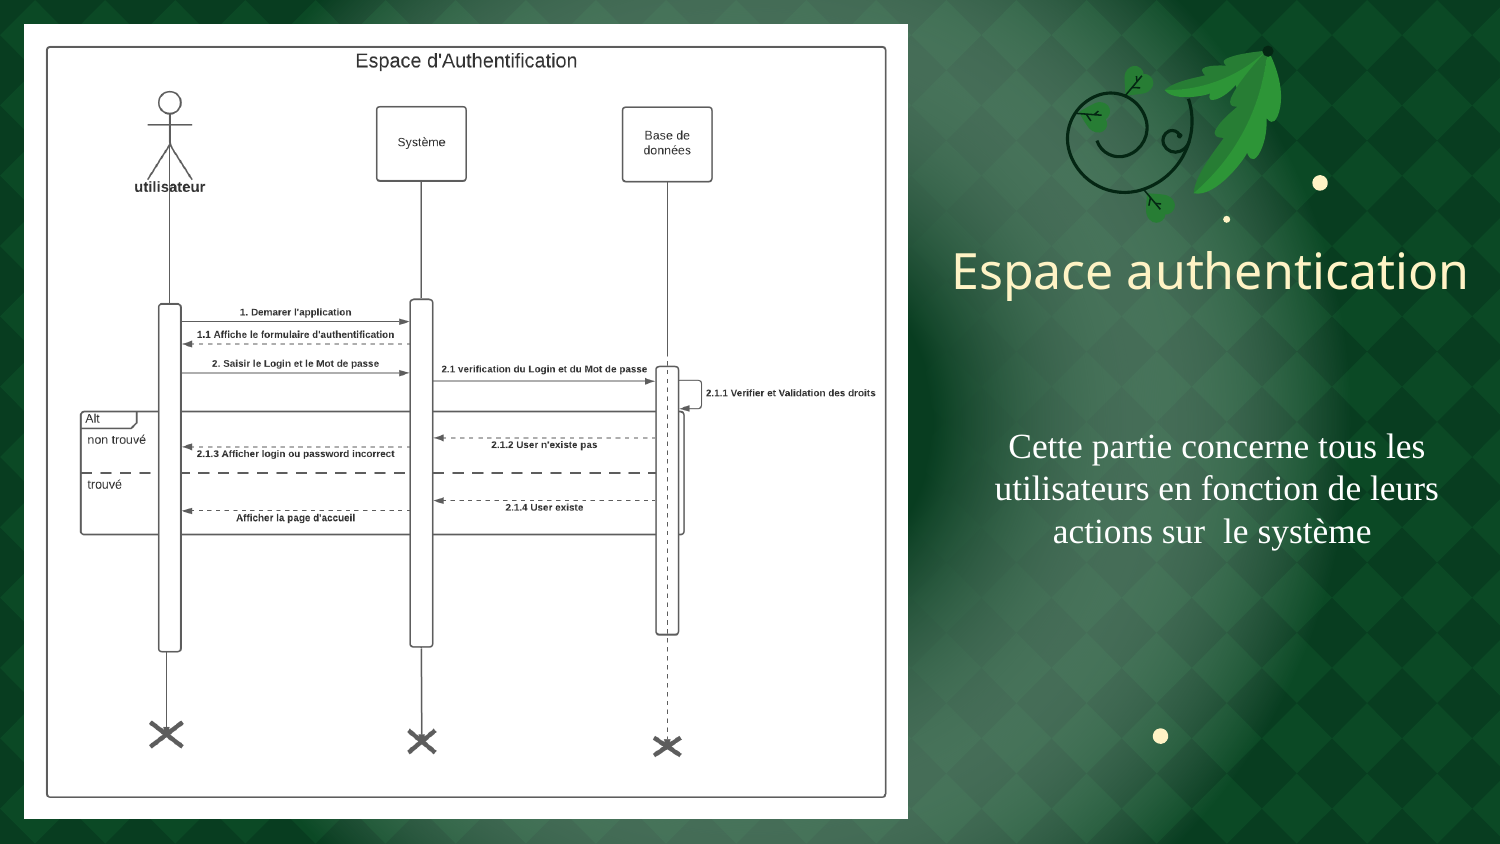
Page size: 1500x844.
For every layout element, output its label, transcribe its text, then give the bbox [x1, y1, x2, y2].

picture [24, 24, 908, 819]
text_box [1061, 45, 1282, 225]
title Espace authentication [934, 224, 1500, 384]
subtitle Cette partie concerne tous les utilisateurs en fonction de leurs actions sur le système [961, 407, 1473, 587]
